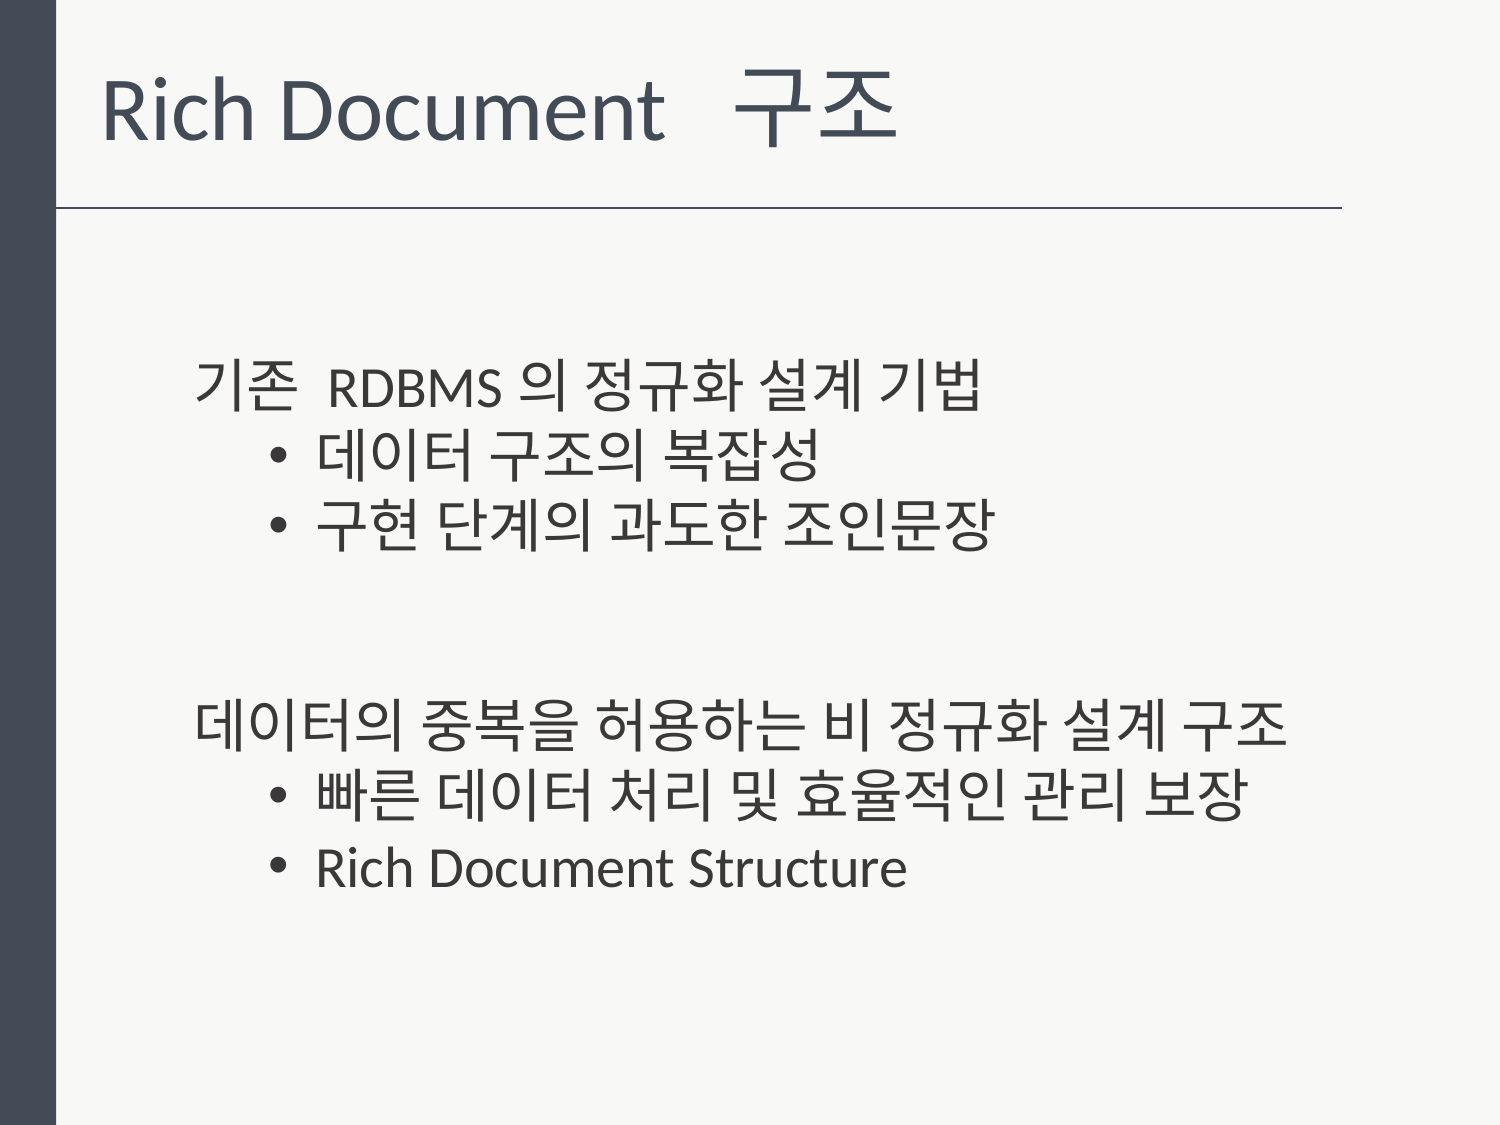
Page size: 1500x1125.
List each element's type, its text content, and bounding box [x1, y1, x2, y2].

text_box Rich Document 구조 [85, 40, 917, 167]
text_box [0, 0, 57, 1125]
text_box 데이터의 중복을 허용하는 비 정규화 설계 구조 빠른 데이터 처리 및 효율적인 관리 보장 Rich Document Structure [178, 682, 1383, 910]
text_box 기존 RDBMS의 정규화 설계 기법 데이터 구조의 복잡성 구현 단계의 과도한 조인문장 [178, 341, 1082, 570]
